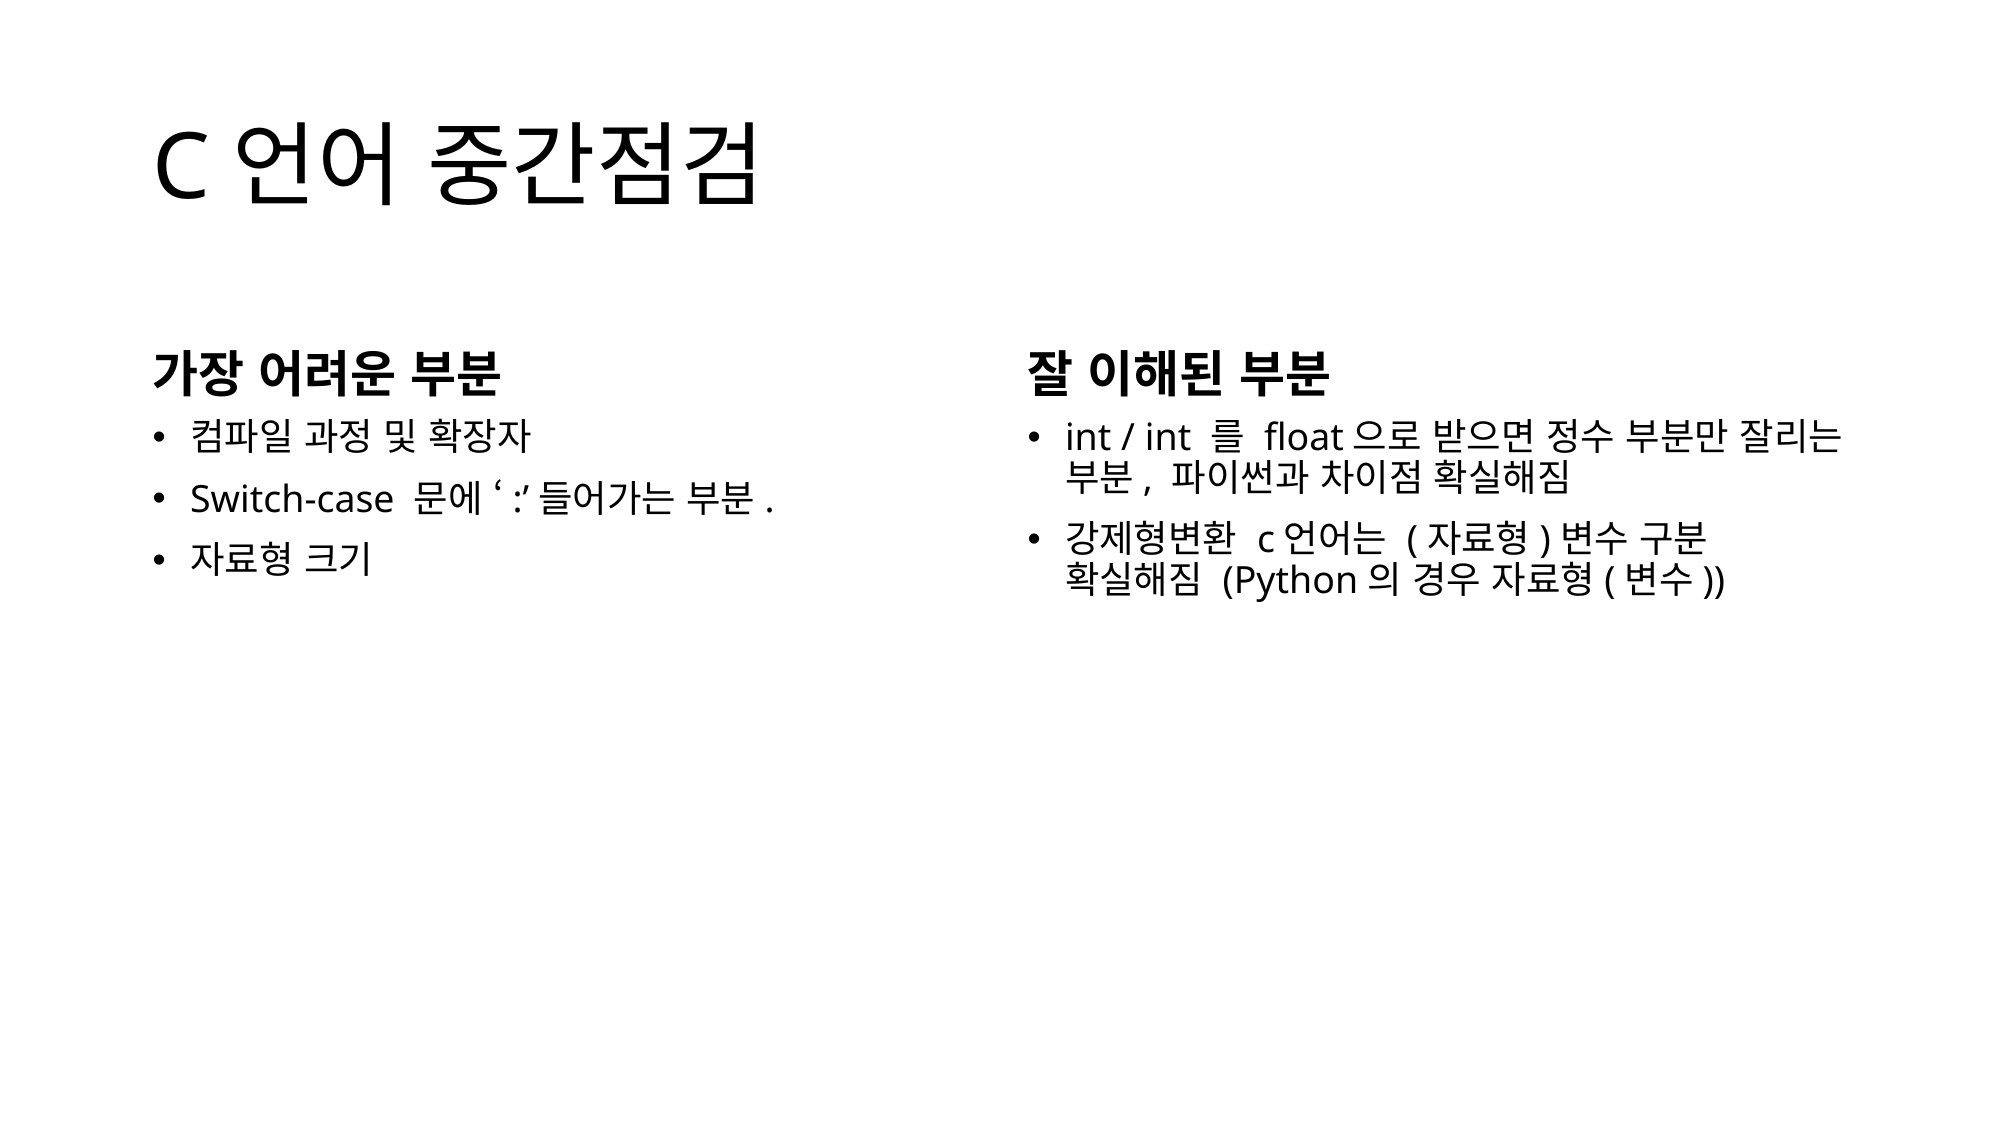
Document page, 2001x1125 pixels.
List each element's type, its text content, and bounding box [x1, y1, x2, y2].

list int / int 를 float으로 받으면 정수 부분만 잘리는 부분, 파이썬과 차이점 확실해짐 강제형변환 c언어는 (자료형)변수 구분 확실해짐 (Python의 경우 자료형(변수)) [1012, 410, 1863, 1016]
list 잘 이해된 부분 [1012, 275, 1863, 410]
list 컴파일 과정 및 확장자 Switch-case 문에 ‘:’들어가는 부분. 자료형 크기 [137, 410, 984, 1016]
title C언어 중간점검 [137, 59, 1863, 278]
list 가장 어려운 부분 [137, 275, 984, 410]
